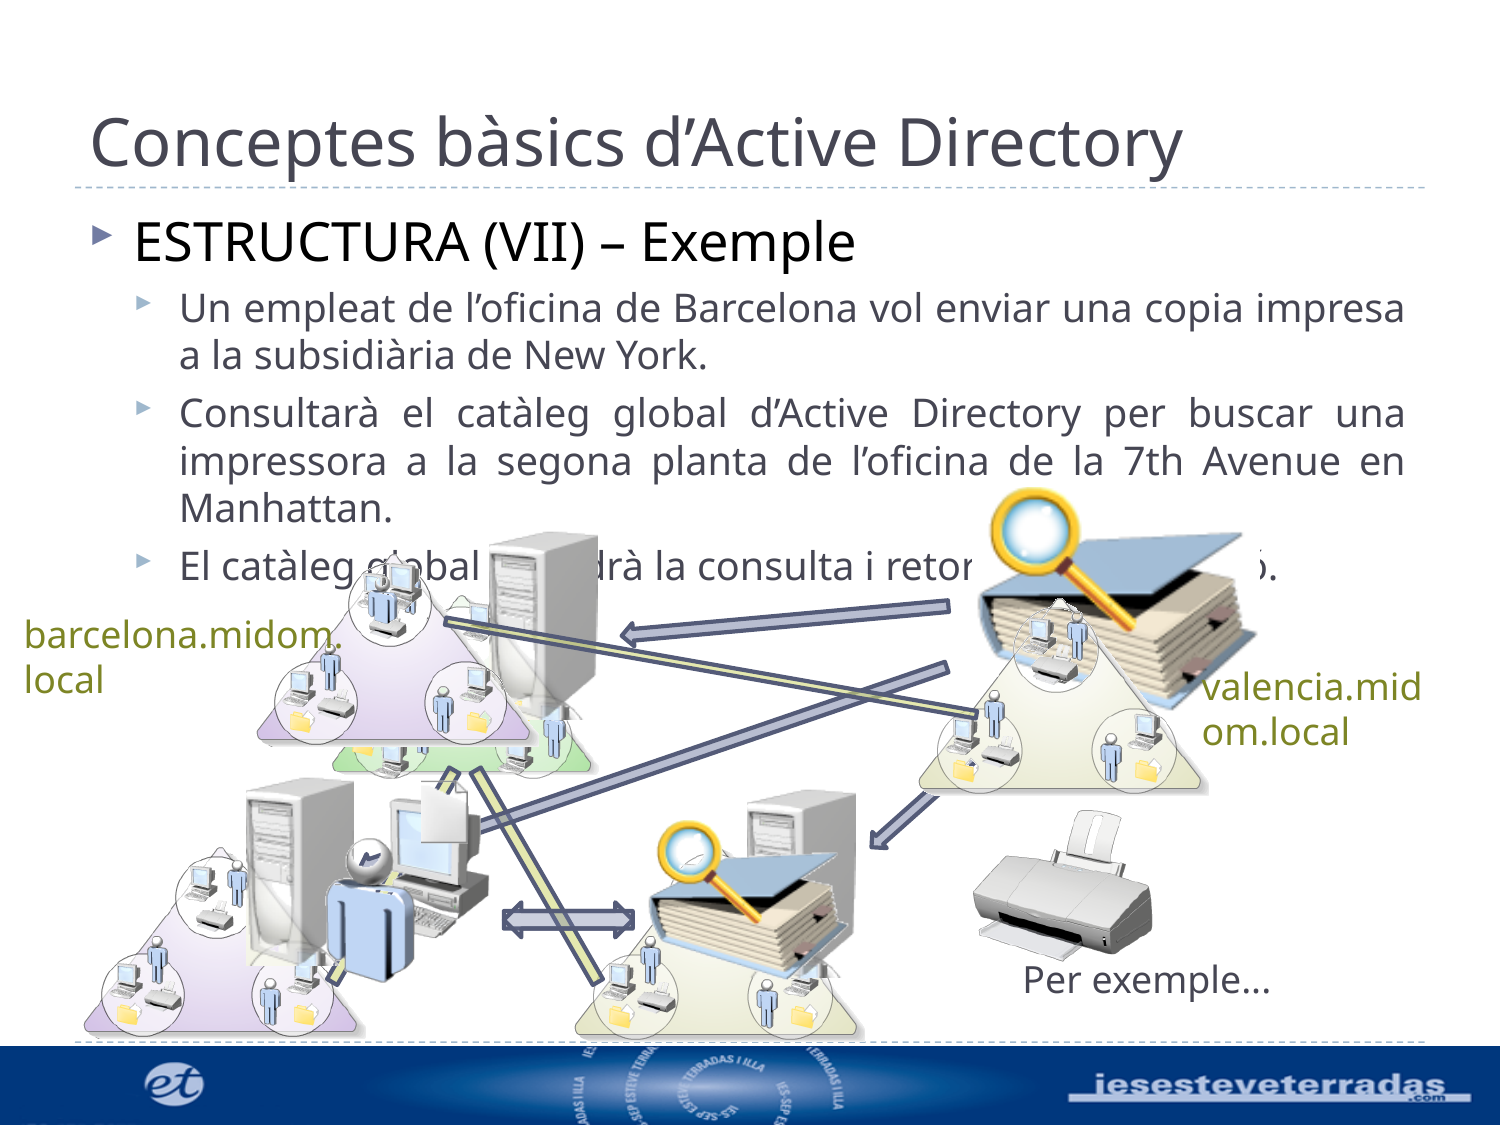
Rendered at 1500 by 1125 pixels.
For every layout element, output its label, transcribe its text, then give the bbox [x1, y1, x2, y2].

text_box [861, 672, 908, 694]
picture [913, 486, 1260, 798]
text_box [501, 908, 511, 919]
picture [81, 527, 602, 1044]
text_box [496, 696, 869, 830]
text_box [477, 789, 508, 812]
picture [972, 808, 1157, 964]
text_box [619, 601, 908, 648]
text_box [501, 900, 564, 940]
picture [0, 1046, 1500, 1125]
text_box valencia.midom.local [1213, 655, 1447, 761]
text_box [501, 921, 511, 931]
text_box ESTRUCTURA (VII) – Exemple Un empleat de l’oficina de Barcelona vol enviar una copia impresa a la subsidiària de New York. Consultarà el catàleg global d’Active Directory per buscar una impressora a la segona planta de l’oficina de la 7th Avenue en Manhattan. El catàleg global resoldrà la consulta i retornarà la ubicació. [74, 200, 1423, 563]
text_box Per exemple... [1007, 949, 1407, 1009]
picture [569, 784, 865, 1044]
text_box Conceptes bàsics d’Active Directory [75, 37, 1425, 188]
text_box barcelona.midom.local [8, 603, 250, 709]
text_box [500, 824, 564, 908]
text_box [559, 931, 564, 940]
text_box [607, 643, 908, 709]
text_box [869, 802, 931, 851]
